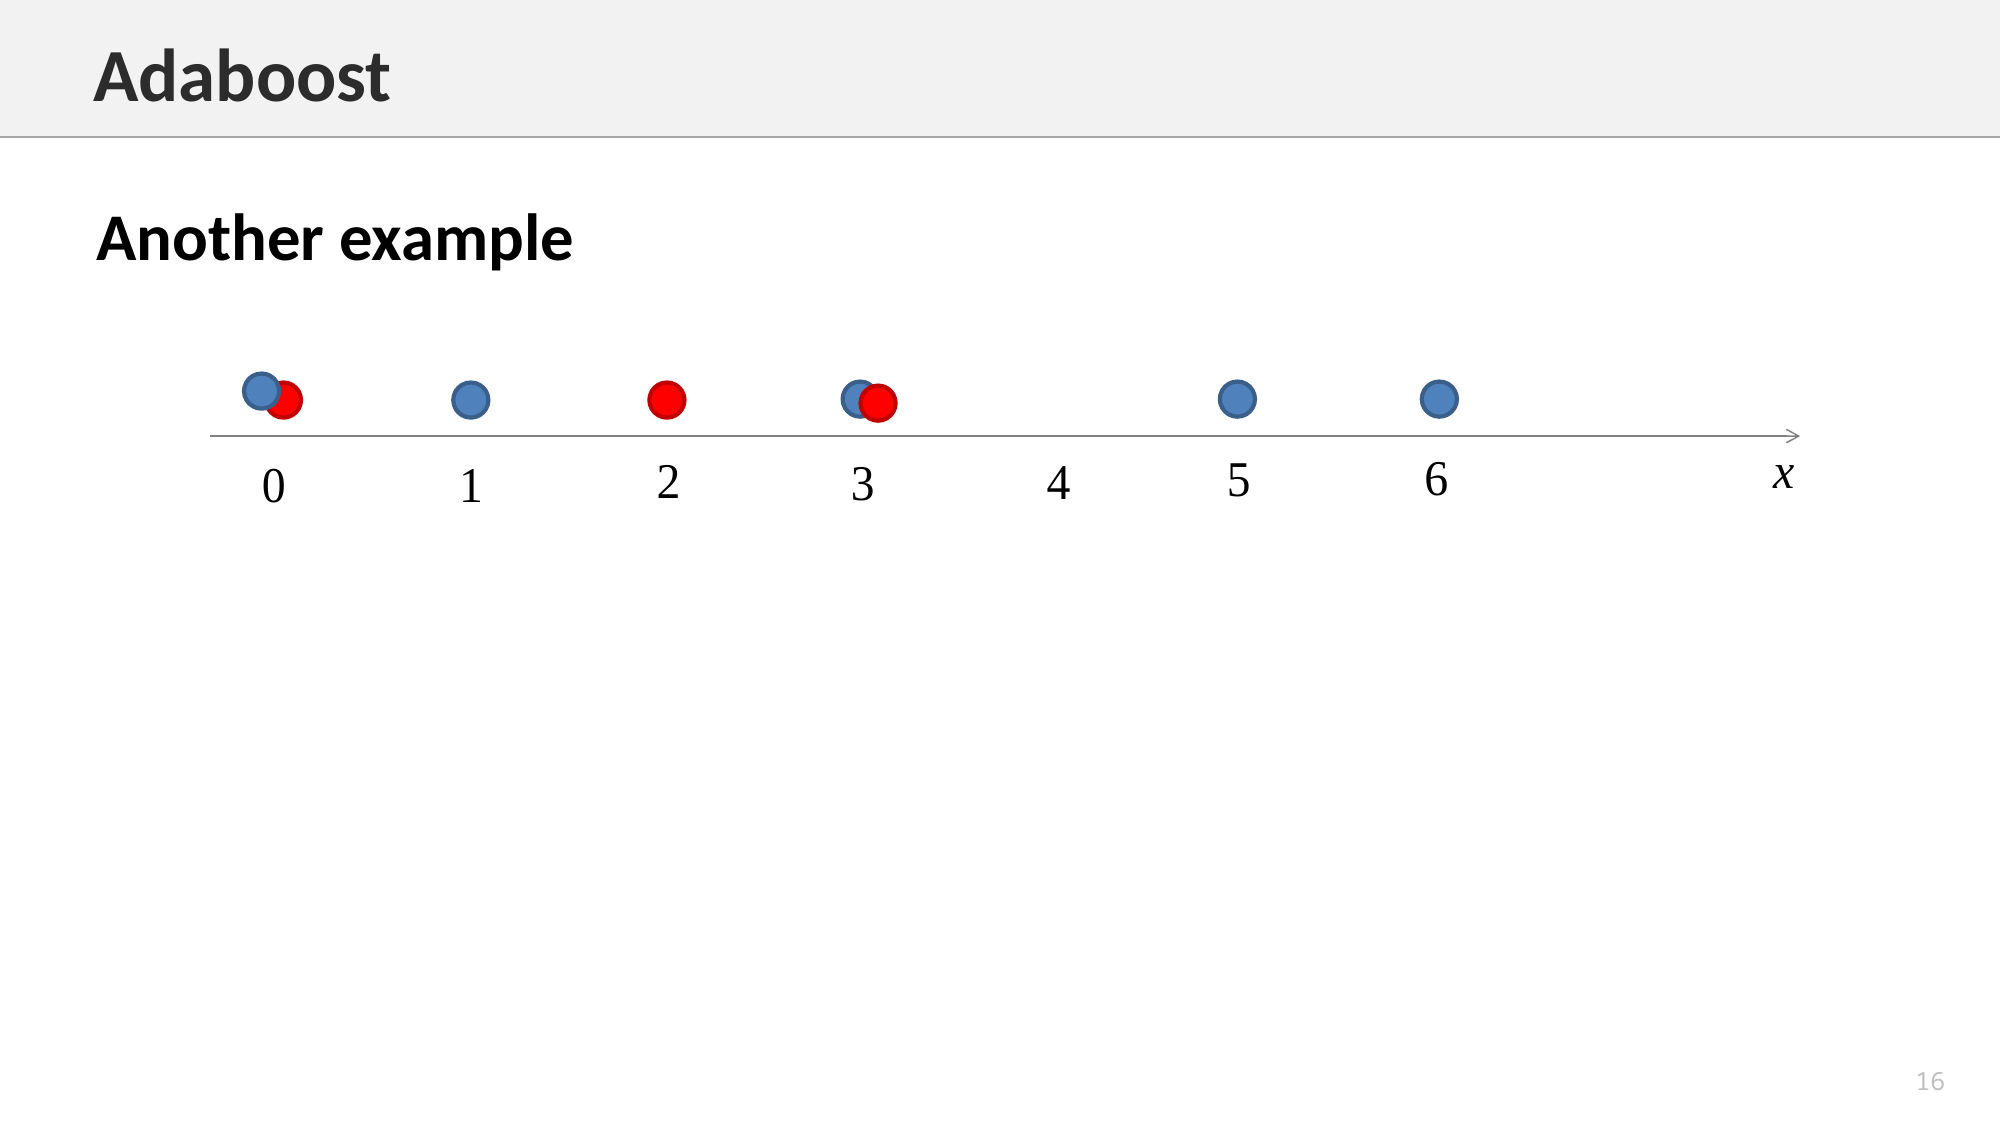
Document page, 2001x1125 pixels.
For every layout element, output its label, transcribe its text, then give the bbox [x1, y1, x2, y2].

text_box [451, 380, 491, 420]
text_box [267, 380, 304, 420]
text_box [1419, 379, 1460, 419]
text_box Adaboost [78, 19, 1863, 124]
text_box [255, 456, 296, 516]
text_box [840, 379, 873, 419]
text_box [1763, 454, 1804, 501]
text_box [1417, 449, 1455, 508]
text_box [647, 380, 687, 420]
text_box Another example [81, 186, 1357, 281]
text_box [1220, 454, 1258, 510]
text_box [649, 452, 690, 508]
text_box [456, 456, 489, 512]
text_box [858, 383, 898, 423]
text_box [844, 454, 881, 514]
text_box [241, 371, 282, 411]
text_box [1039, 453, 1080, 508]
text_box [1217, 379, 1258, 419]
